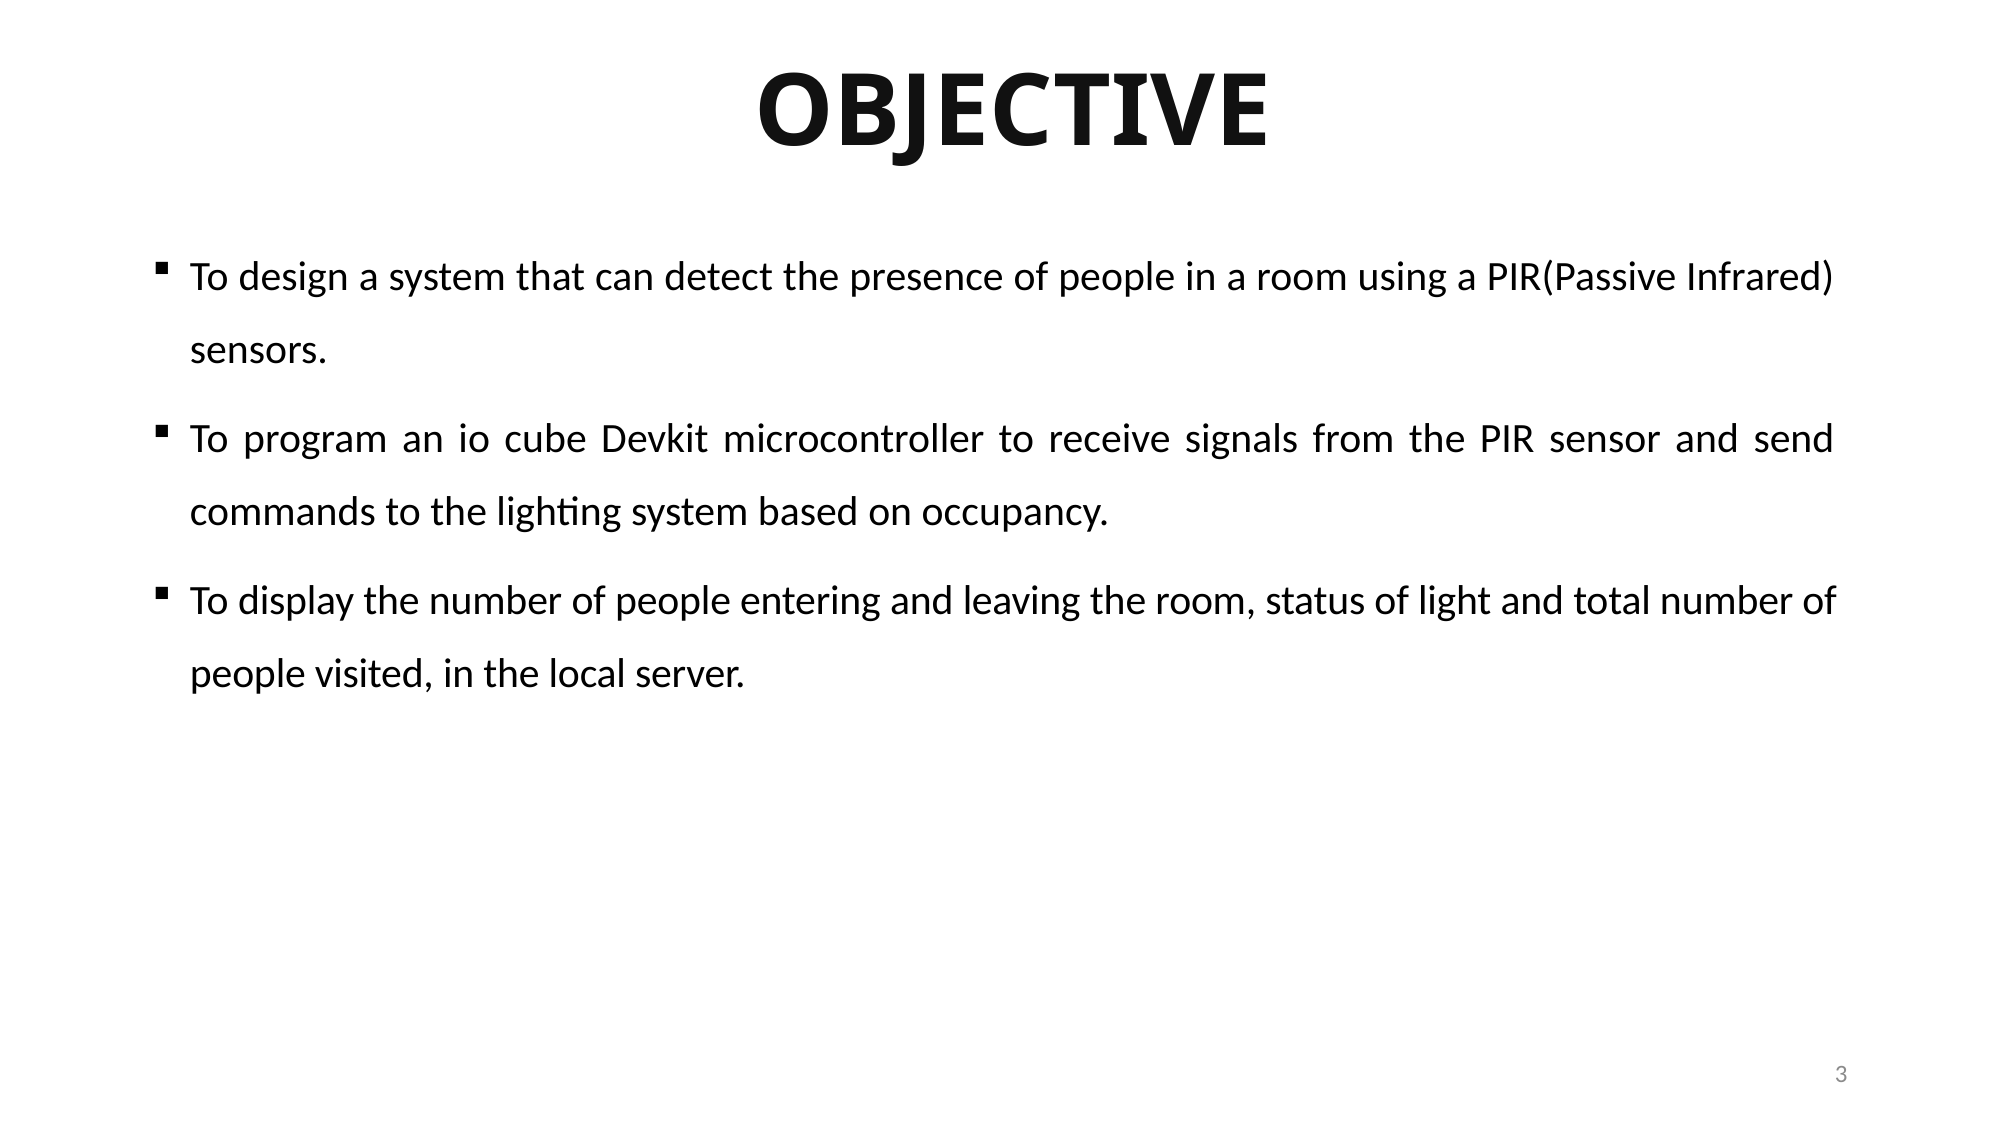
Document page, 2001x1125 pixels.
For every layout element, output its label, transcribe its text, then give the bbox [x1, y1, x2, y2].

slide_number 3 [1412, 1042, 1863, 1103]
title OBJECTIVE [137, 45, 1863, 182]
list To design a system that can detect the presence of people in a room using a PIR(Passive Infrared) sensors. To program an io cube Devkit microcontroller to receive signals from the PIR sensor and send commands to the lighting system based on occupancy. To display the number of people entering and leaving the room, status of light and total number of people visited, in the local server. [137, 218, 1863, 1006]
